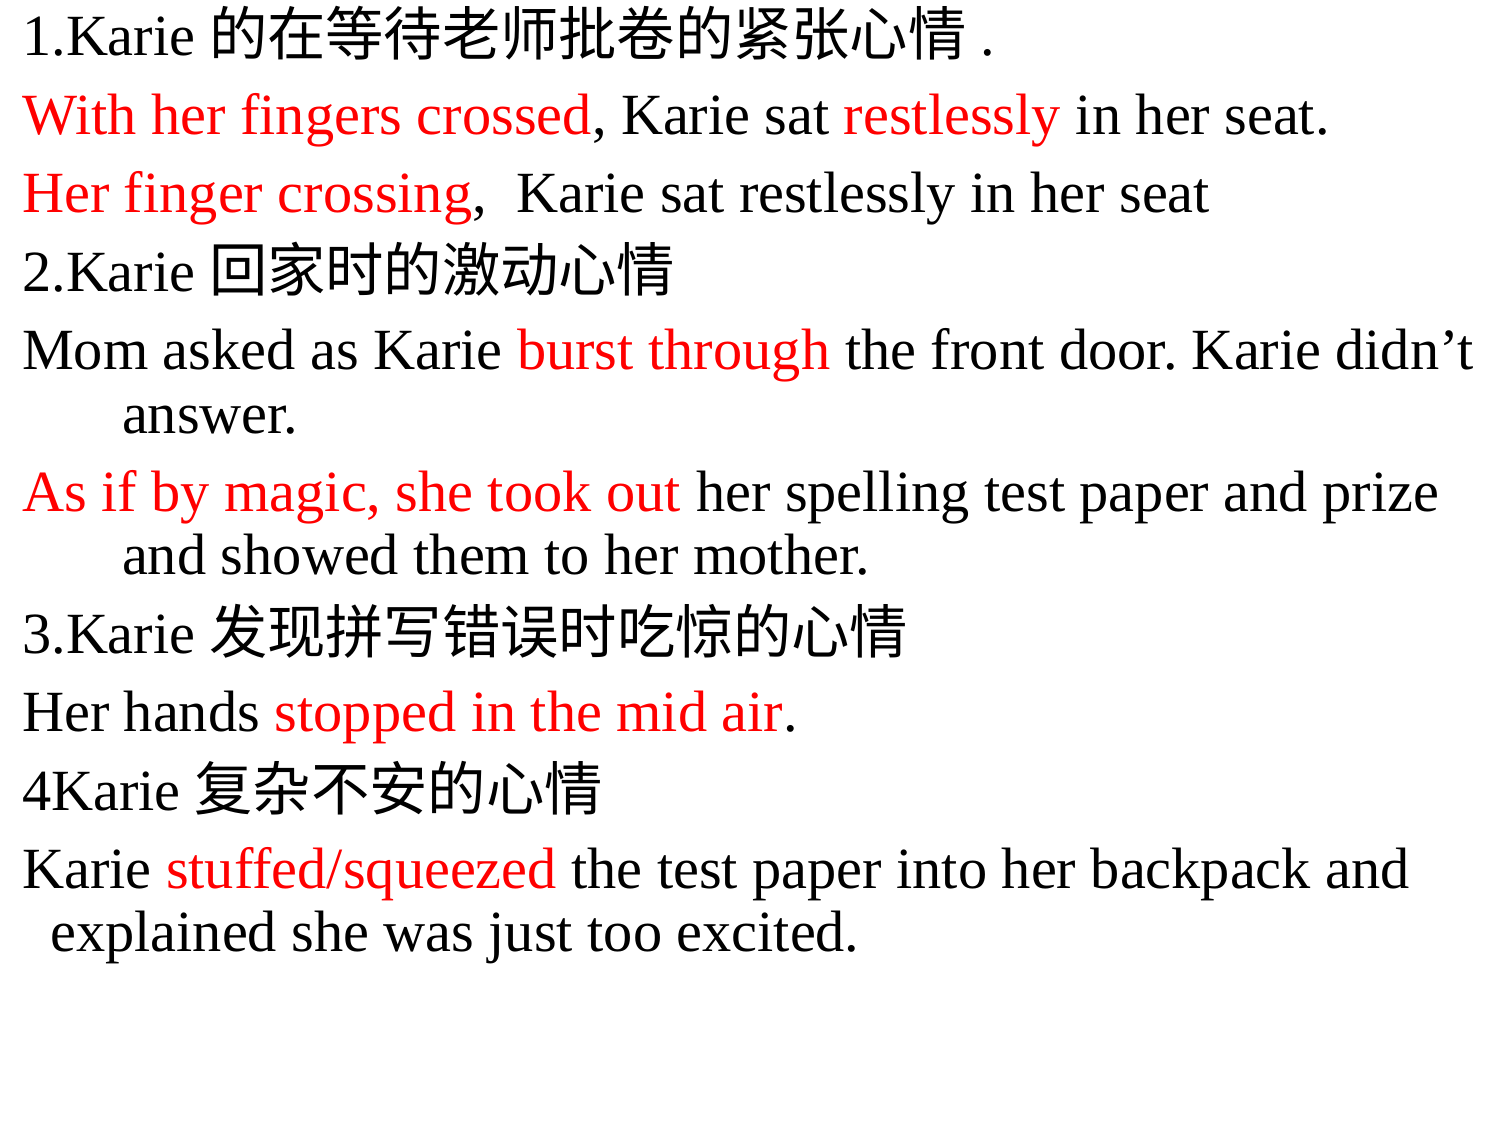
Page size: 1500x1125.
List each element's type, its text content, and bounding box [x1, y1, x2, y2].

list 1.Karie的在等待老师批卷的紧张心情. With her fingers crossed, Karie sat restlessly in her seat. Her finger crossing, Karie sat restlessly in her seat 2.Karie回家时的激动心情 Mom asked as Karie burst through the front door. Karie didn’t answer. As if by magic, she took out her spelling test paper and prize and showed them to her mother. 3.Karie发现拼写错误时吃惊的心情 Her hands stopped in the mid air. 4Karie复杂不安的心情 Karie stuffed/squeezed the test paper into her backpack and explained she was just too excited. [7, 0, 1500, 622]
